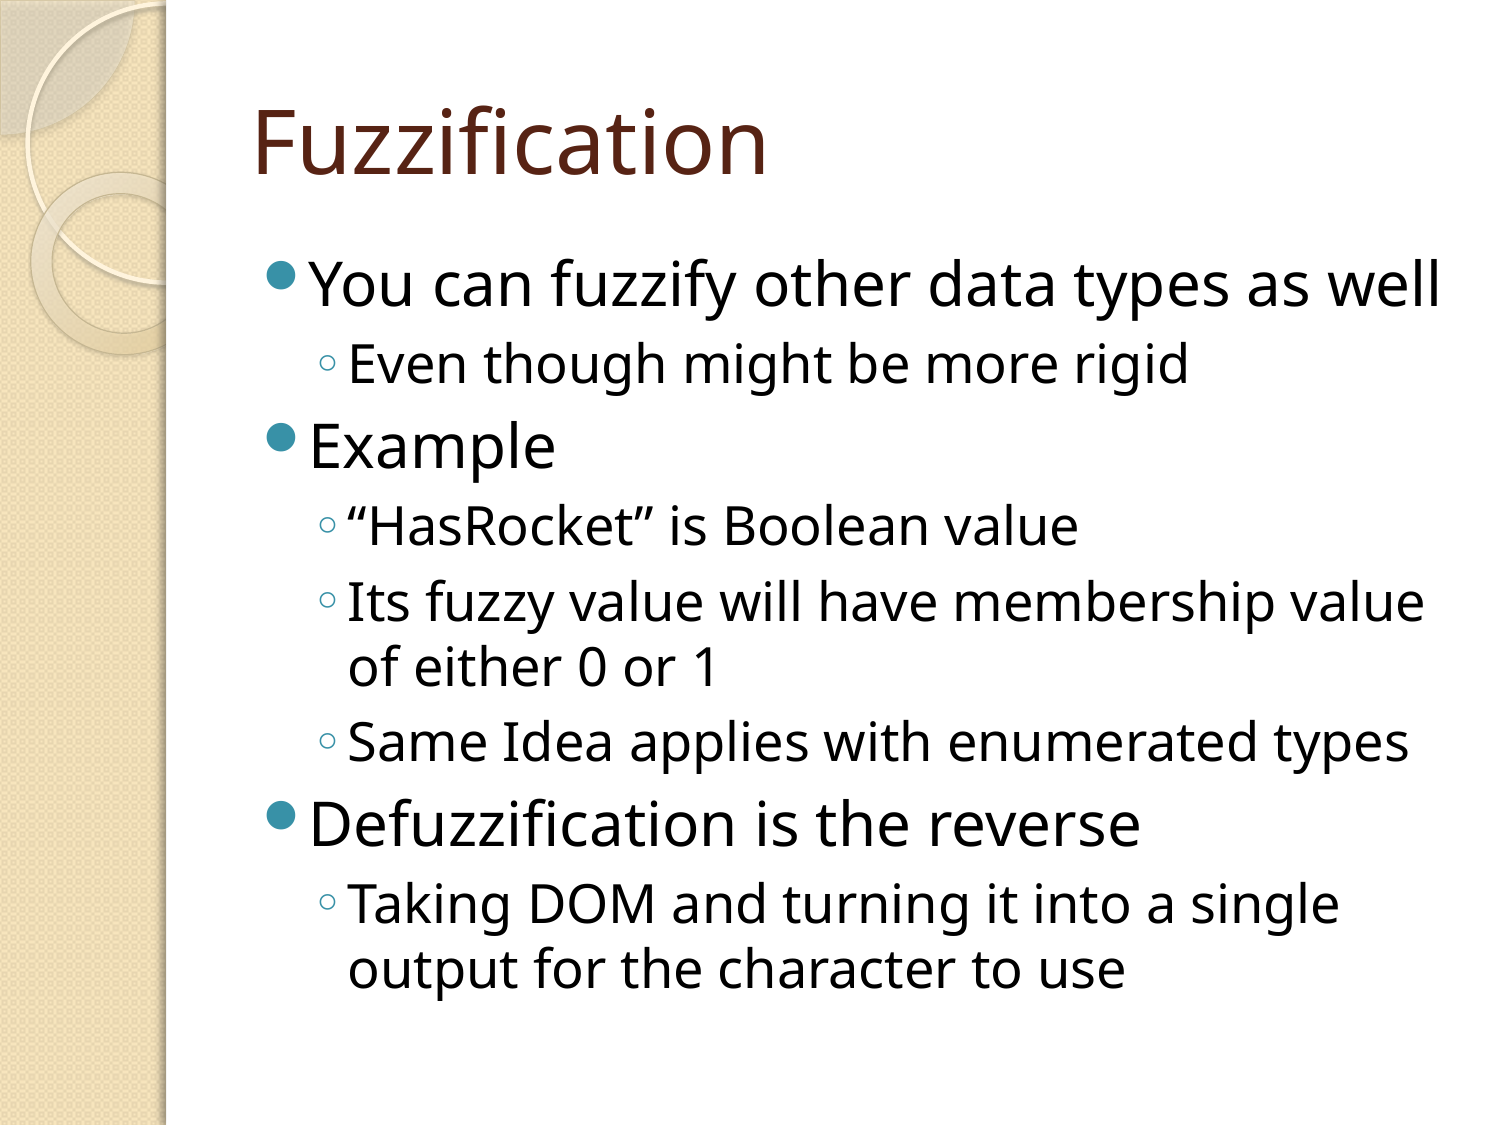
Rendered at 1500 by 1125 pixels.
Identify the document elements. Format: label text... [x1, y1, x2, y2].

list You can fuzzify other data types as well Even though might be more rigid Example “HasRocket” is Boolean value Its fuzzy value will have membership value of either 0 or 1 Same Idea applies with enumerated types Defuzzification is the reverse Taking DOM and turning it into a single output for the character to use [235, 237, 1466, 1025]
title Fuzzification [235, 45, 1466, 233]
